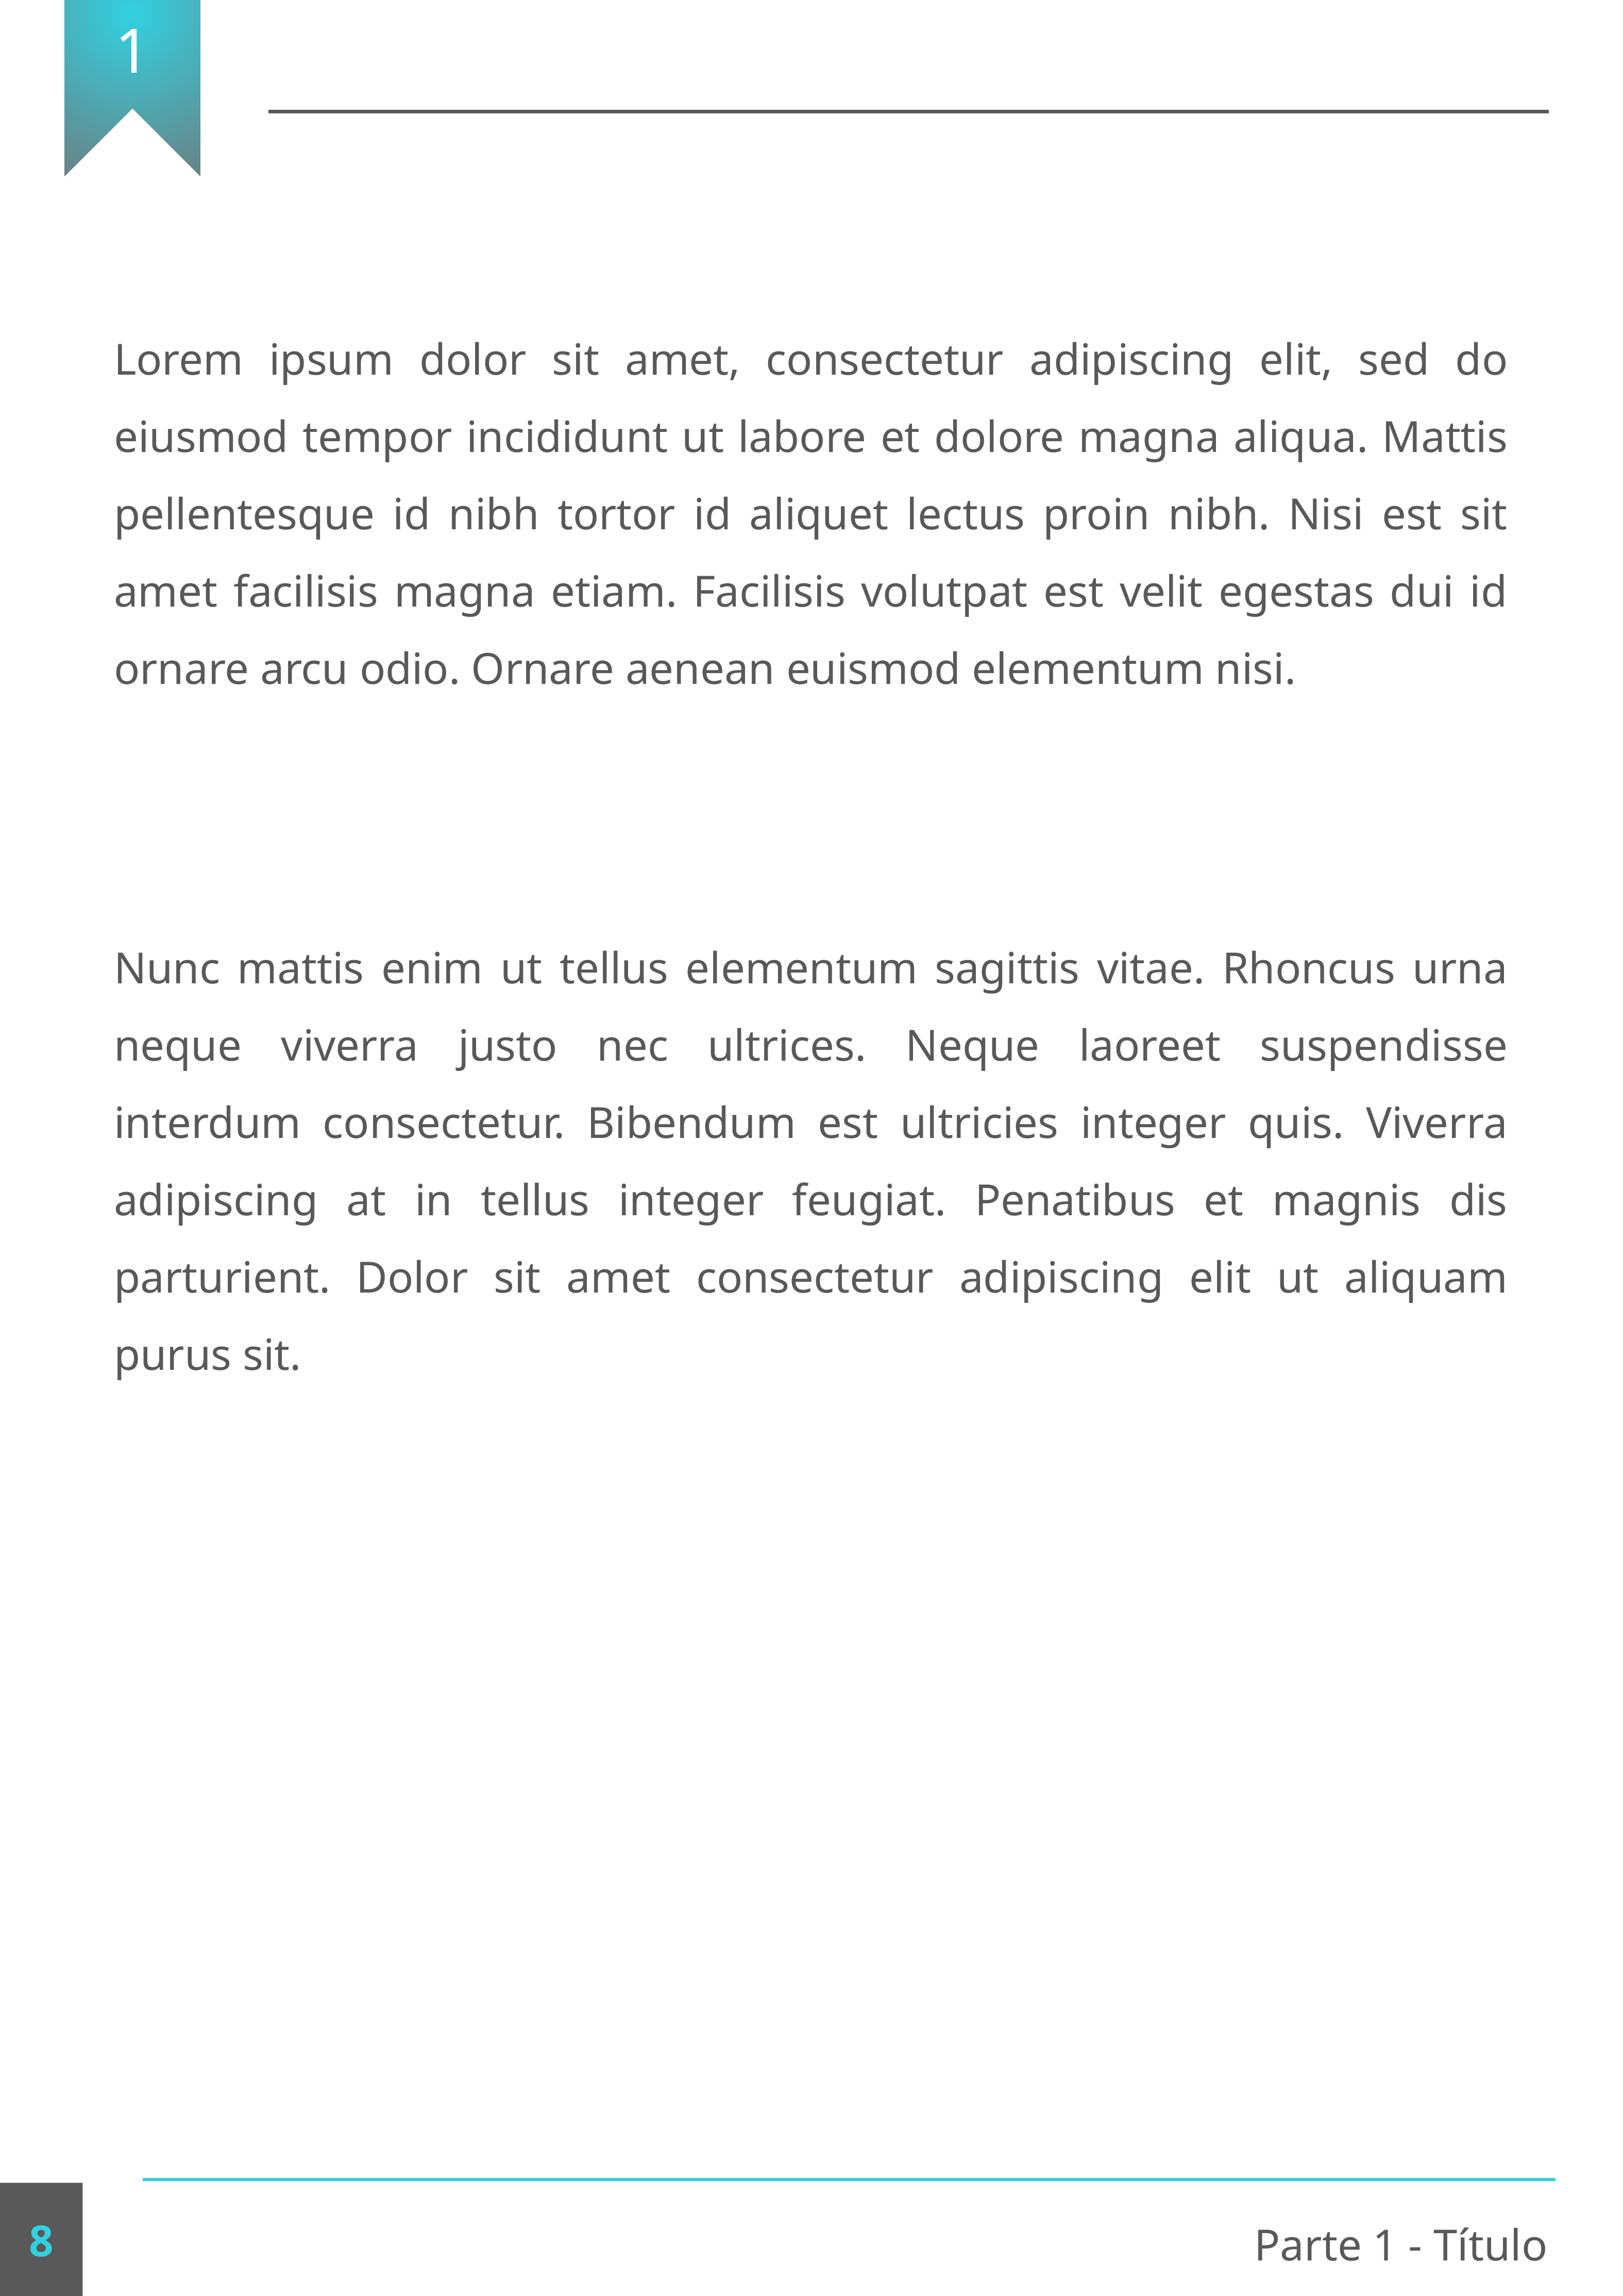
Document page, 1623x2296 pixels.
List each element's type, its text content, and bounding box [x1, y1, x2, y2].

text_box Lorem ipsum dolor sit amet, consectetur adipiscing elit, sed do eiusmod tempor incididunt ut labore et dolore magna aliqua. Mattis pellentesque id nibh tortor id aliquet lectus proin nibh. Nisi est sit amet facilisis magna etiam. Facilisis volutpat est velit egestas dui id ornare arcu odio. Ornare aenean euismod elementum nisi. Nunc mattis enim ut tellus elementum sagittis vitae. Rhoncus urna neque viverra justo nec ultrices. Neque laoreet suspendisse interdum consectetur. Bibendum est ultricies integer quis. Viverra adipiscing at in tellus integer feugiat. Penatibus et magnis dis parturient. Dolor sit amet consectetur adipiscing elit ut aliquam purus sit. [106, 298, 1517, 1204]
text_box 1 [73, 0, 192, 100]
text_box [64, 0, 200, 176]
slide_number 8 [0, 2183, 67, 2296]
text_box Parte 1 - Título [67, 2183, 1556, 2296]
